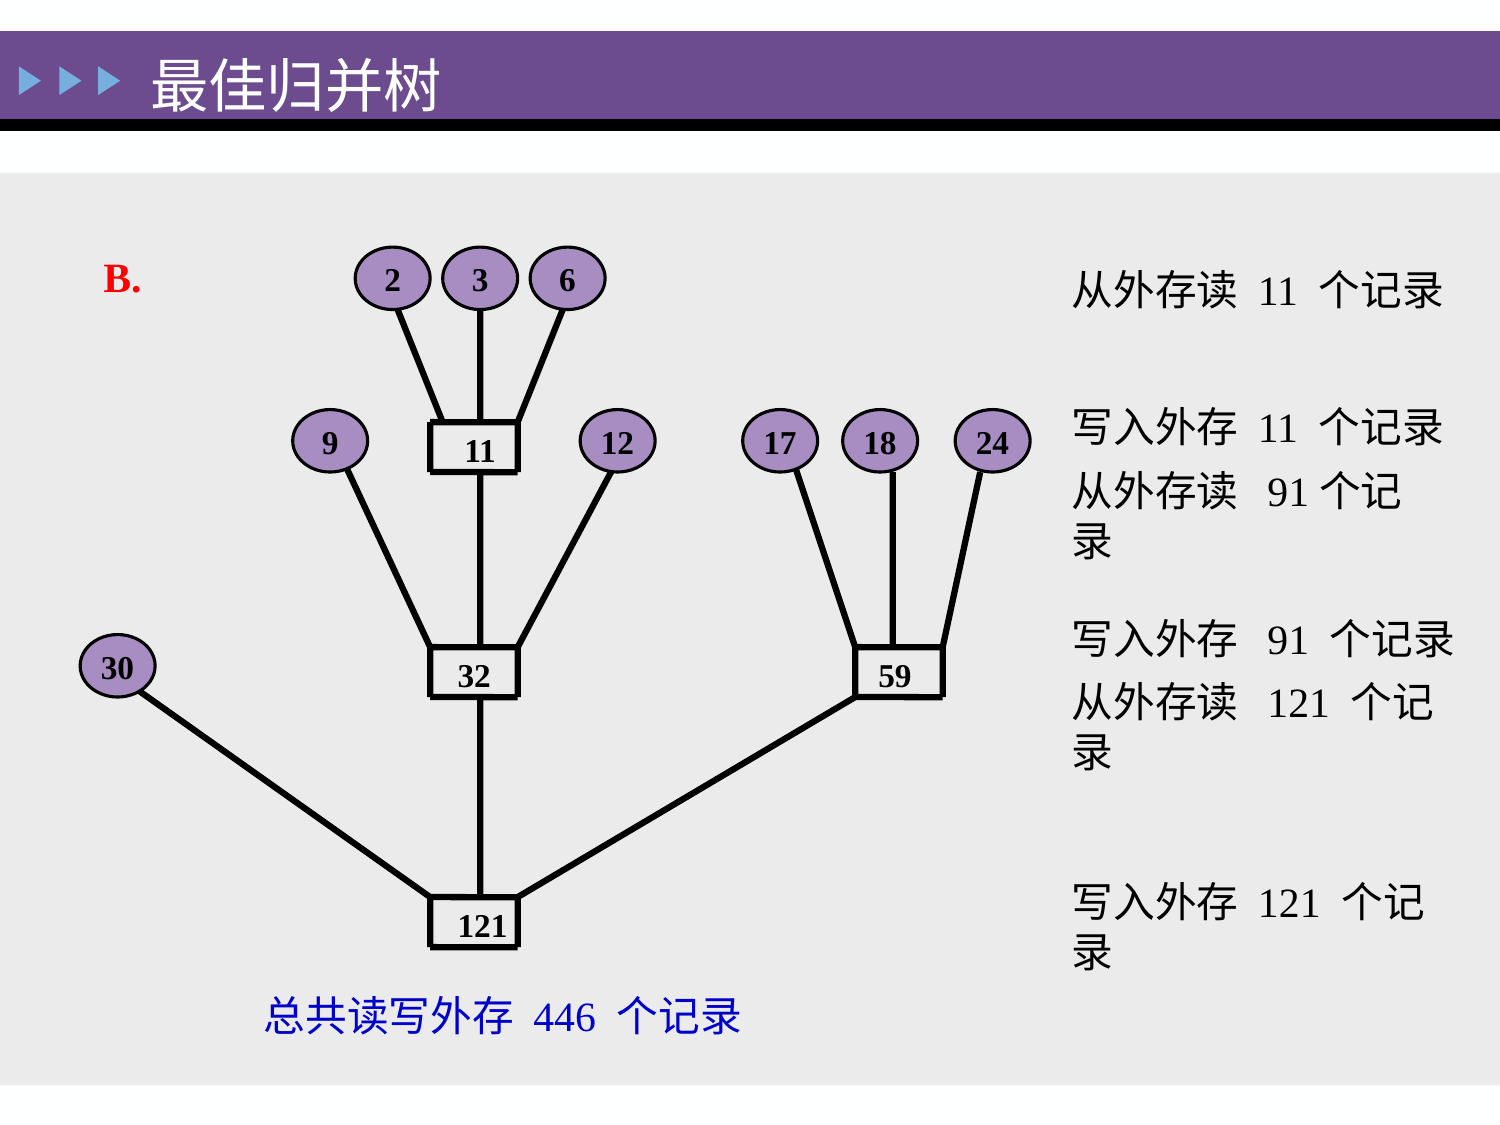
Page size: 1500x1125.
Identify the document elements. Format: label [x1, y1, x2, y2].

text_box [135, 23, 933, 112]
text_box [0, 172, 1500, 1086]
